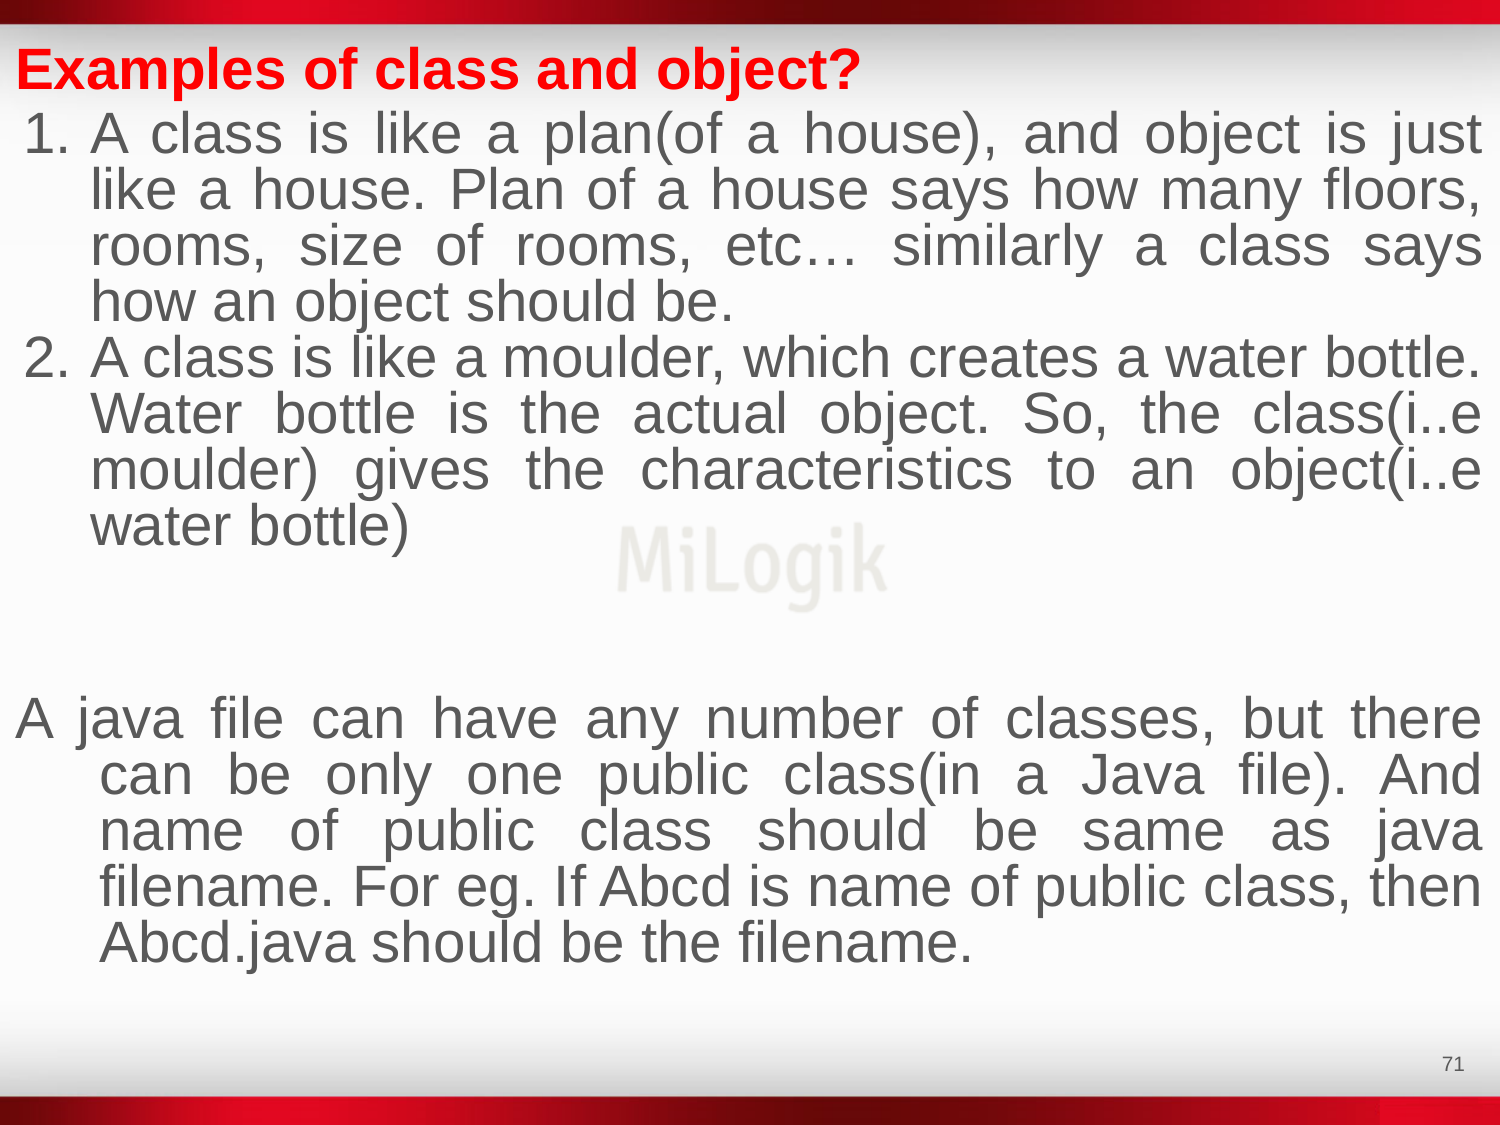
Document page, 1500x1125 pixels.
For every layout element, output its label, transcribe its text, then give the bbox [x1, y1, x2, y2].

picture [0, 0, 1500, 37]
subtitle Examples of class and object? A class is like a plan(of a house), and object is just like a house. Plan of a house says how many floors, rooms, size of rooms, etc… similarly a class says how an object should be. A class is like a moulder, which creates a water bottle. Water bottle is the actual object. So, the class(i..e moulder) gives the characteristics to an object(i..e water bottle) A java file can have any number of classes, but there can be only one public class(in a Java file). And name of public class should be same as java filename. For eg. If Abcd is name of public class, then Abcd.java should be the filename. [0, 37, 1500, 1125]
slide_number ‹#› [1389, 1019, 1480, 1106]
